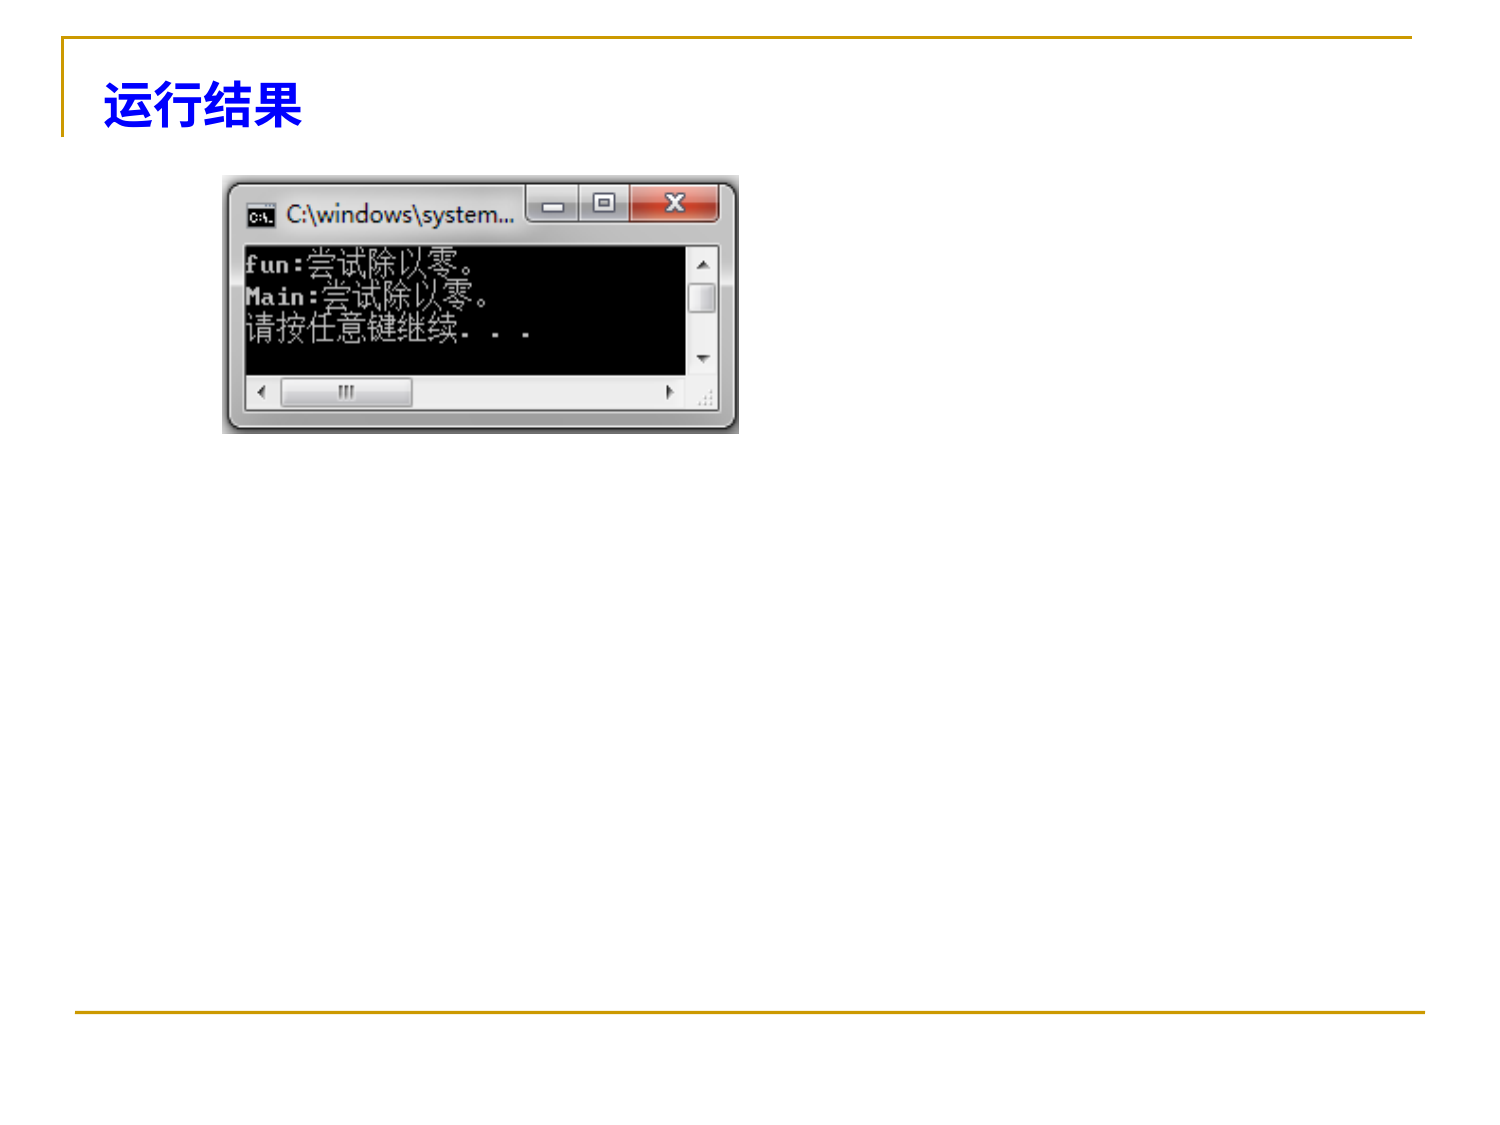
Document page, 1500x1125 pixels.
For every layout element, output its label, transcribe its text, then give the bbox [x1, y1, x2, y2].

text_box 运行结果 [88, 66, 455, 142]
picture [222, 175, 739, 434]
